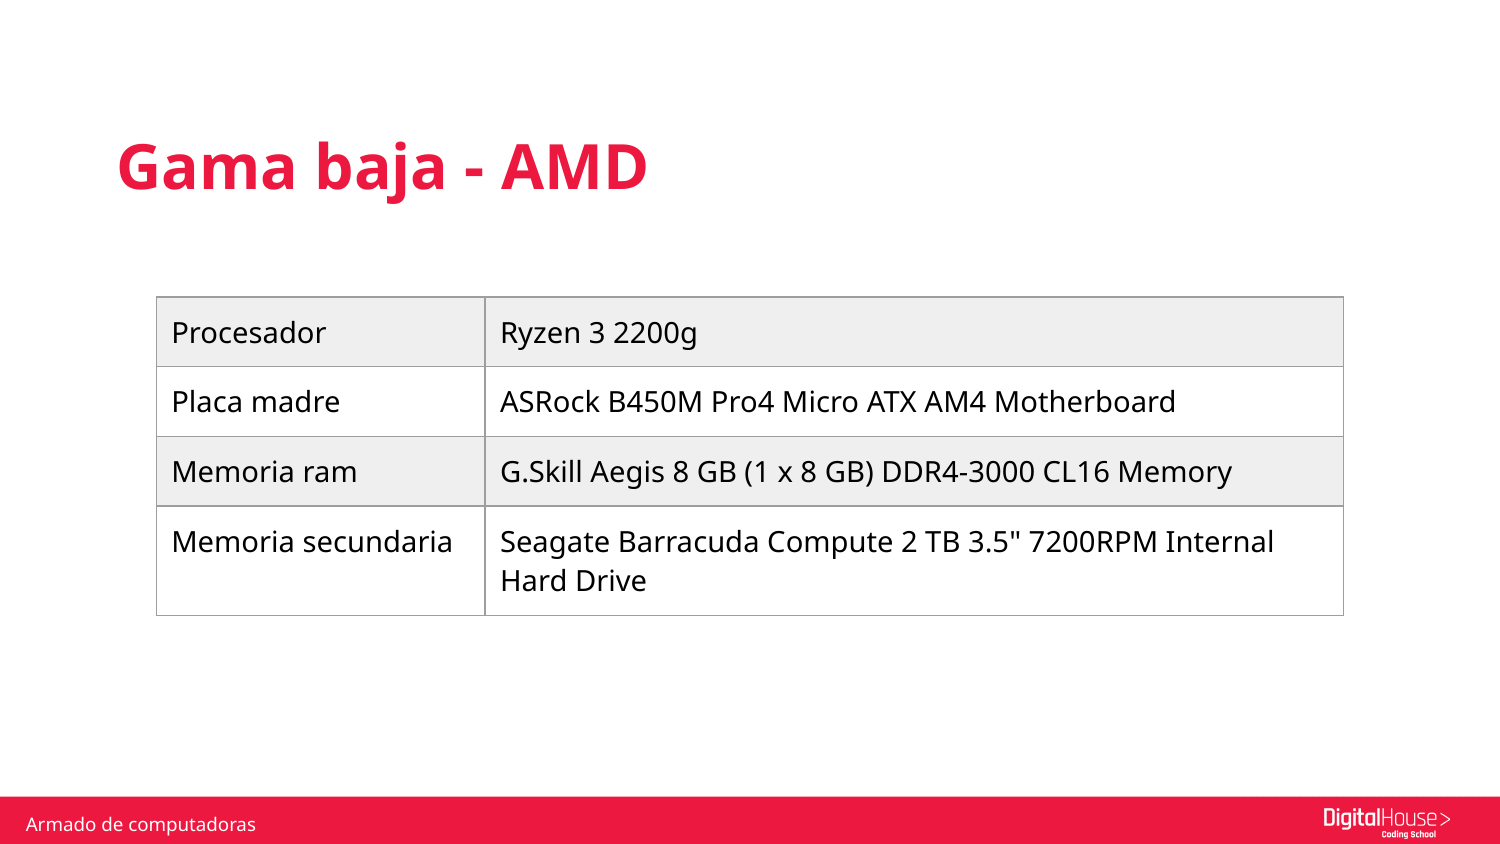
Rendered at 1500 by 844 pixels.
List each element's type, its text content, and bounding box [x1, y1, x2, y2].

table_cell Placa madre [157, 367, 484, 436]
table_header Procesador [157, 298, 484, 366]
table_cell Memoria secundaria [157, 507, 484, 615]
table_cell ASRock B450M Pro4 Micro ATX AM4 Motherboard [486, 367, 1343, 436]
table_cell Seagate Barracuda Compute 2 TB 3.5" 7200RPM Internal Hard Drive [486, 507, 1343, 615]
text_box [132, 251, 726, 746]
table_cell Memoria ram [157, 437, 484, 505]
picture [1324, 808, 1450, 839]
table_cell G.Skill Aegis 8 GB (1 x 8 GB) DDR4-3000 CL16 Memory [486, 437, 1343, 505]
text_box Gama baja - AMD [102, 99, 1363, 240]
table_header Ryzen 3 2200g [486, 298, 1343, 366]
